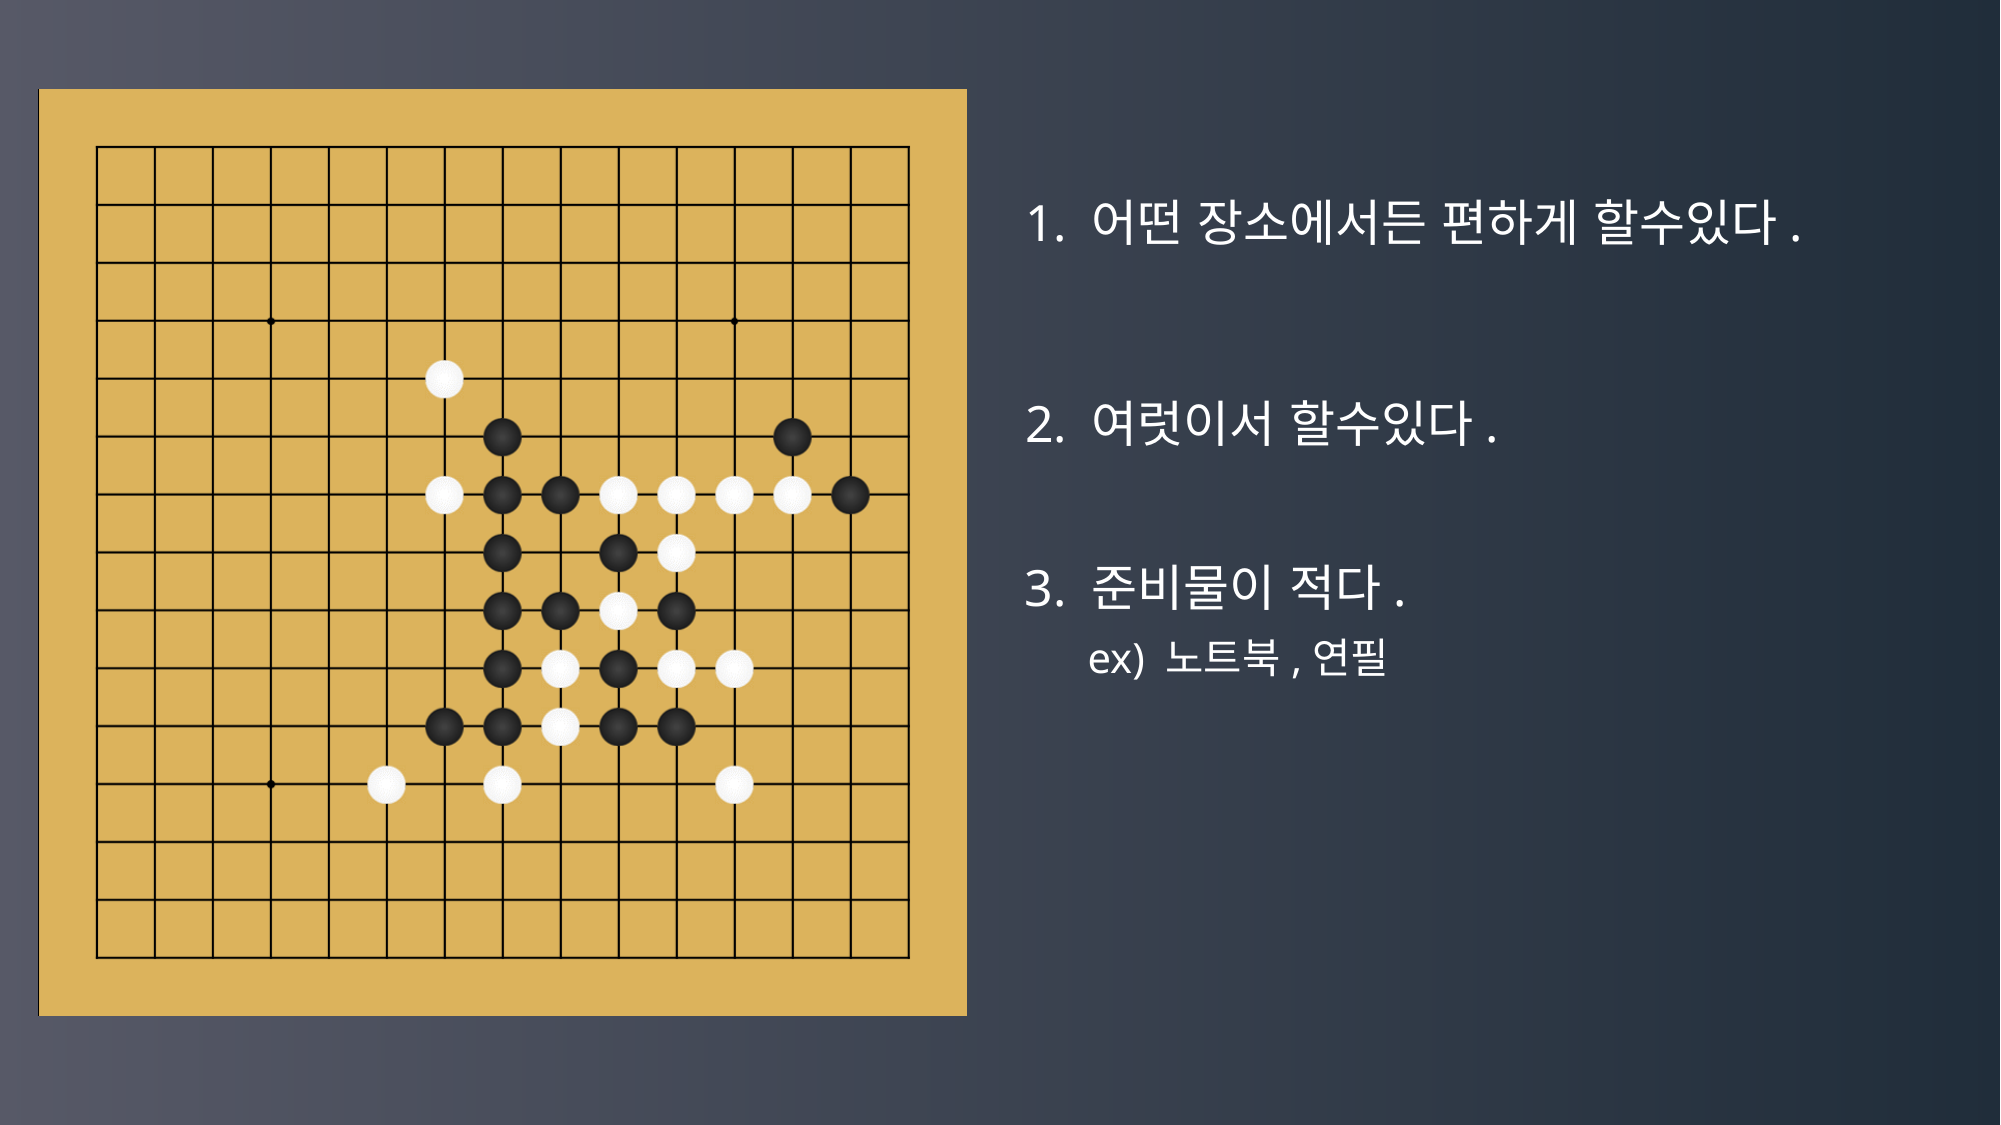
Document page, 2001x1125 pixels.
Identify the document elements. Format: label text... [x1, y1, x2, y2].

text_box 1. 어떤 장소에서든 편하게 할수있다. [1010, 184, 1920, 259]
text_box 2. 여럿이서 할수있다. [1010, 385, 1848, 461]
text_box ex) 노트북,연필 [1072, 624, 1498, 690]
picture [38, 89, 967, 1016]
text_box 3. 준비물이 적다. [1010, 548, 1759, 624]
